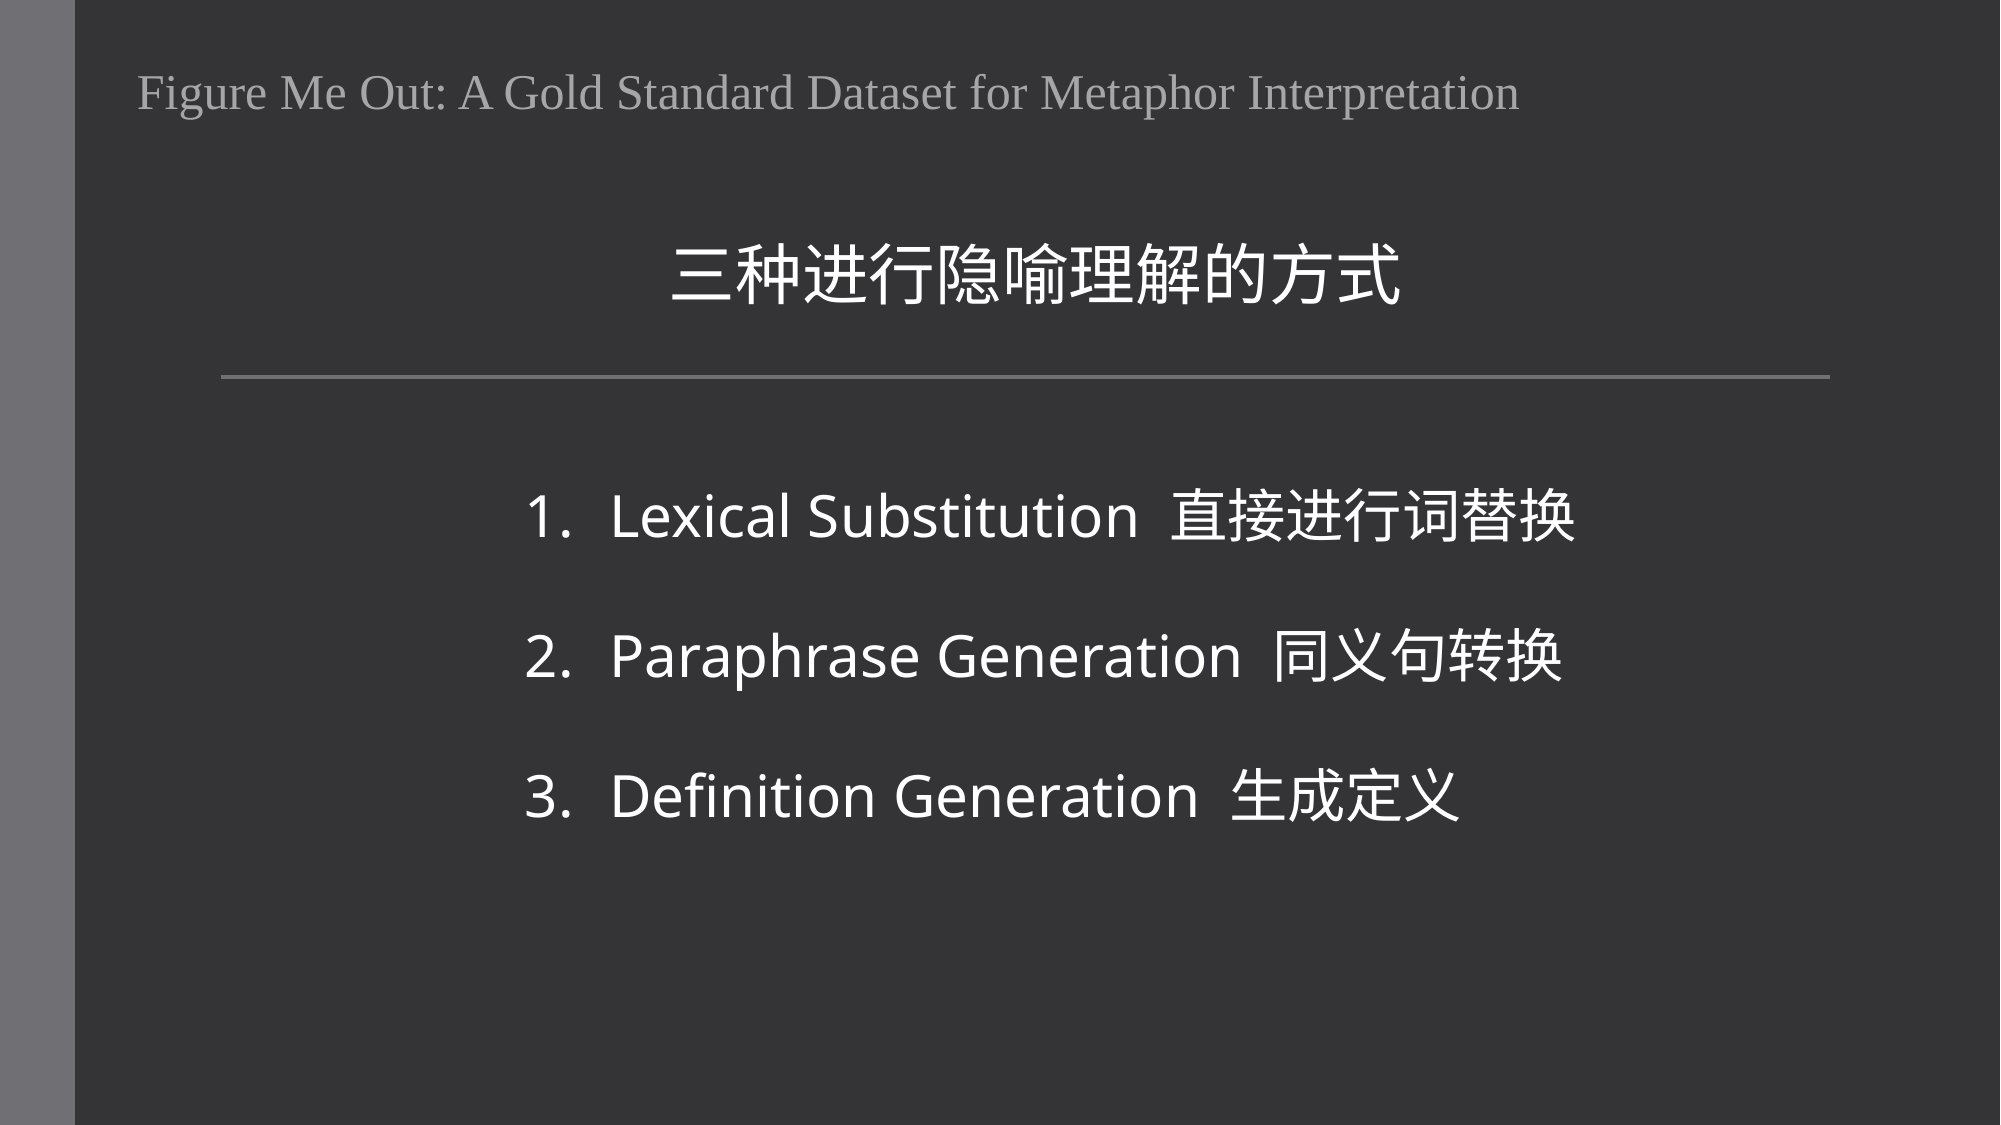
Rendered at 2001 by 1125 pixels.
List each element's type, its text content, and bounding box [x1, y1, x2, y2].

text_box Lexical Substitution 直接进行词替换 Paraphrase Generation 同义句转换 Definition Generation 生成定义 [510, 471, 1757, 837]
text_box Figure Me Out: A Gold Standard Dataset for Metaphor Interpretation [122, 52, 1983, 127]
text_box 三种进行隐喻理解的方式 [653, 225, 1418, 320]
